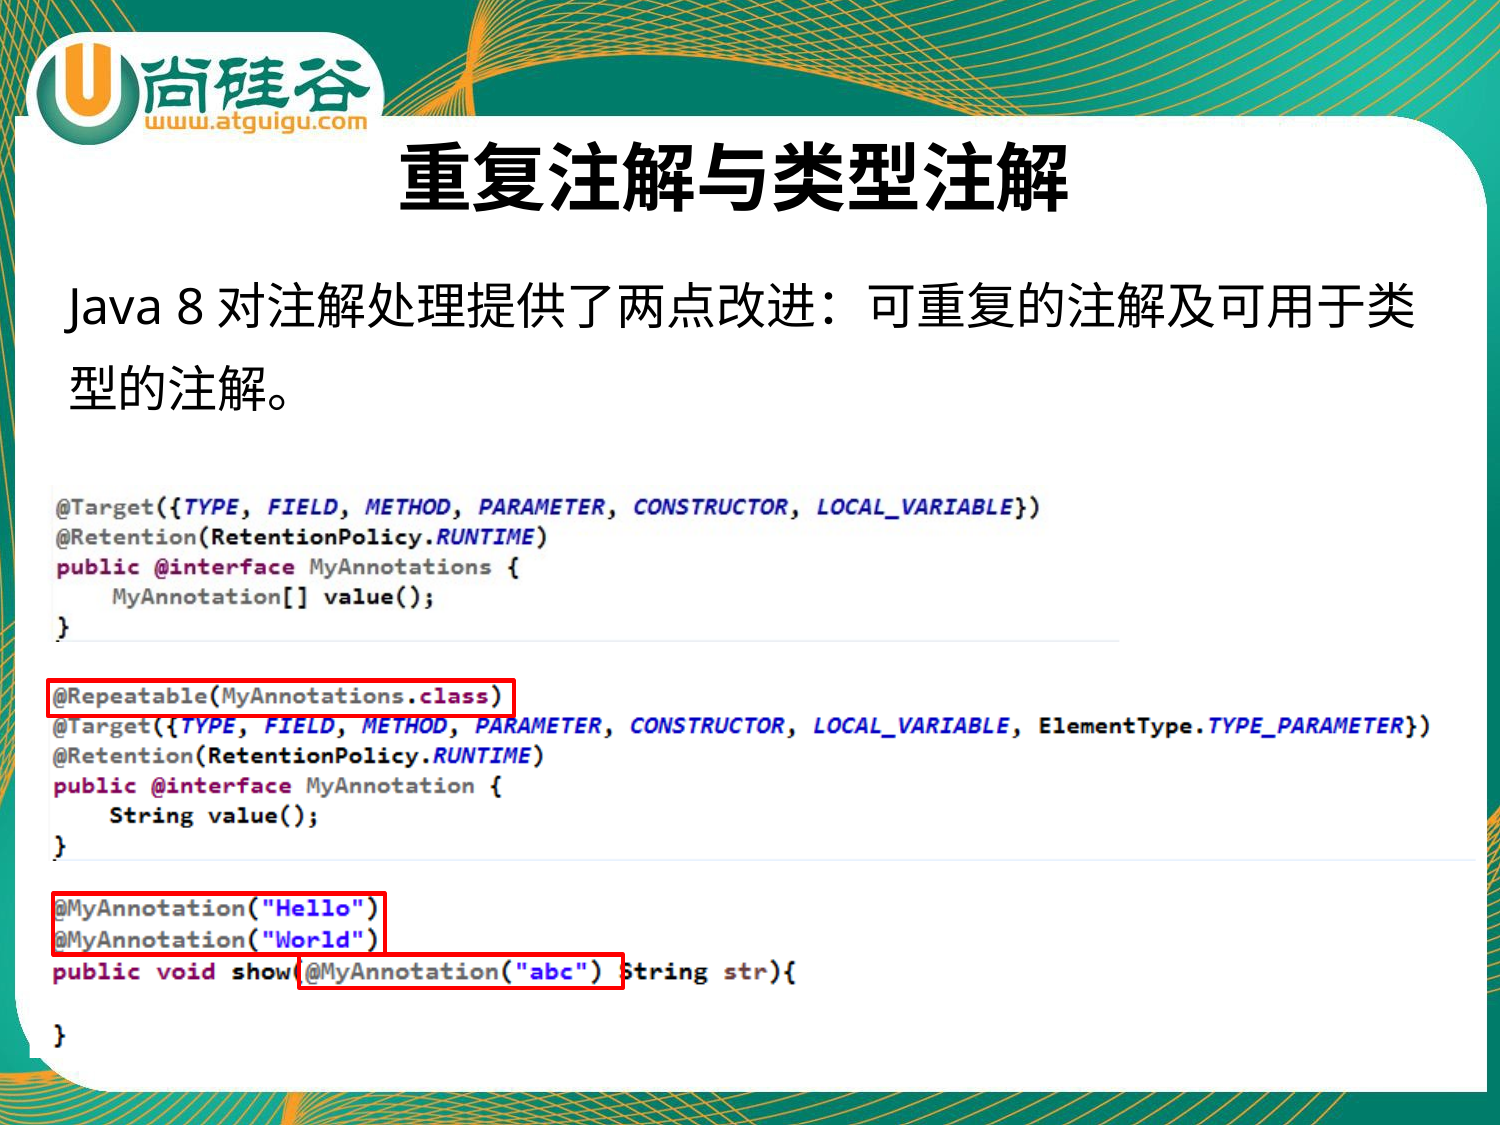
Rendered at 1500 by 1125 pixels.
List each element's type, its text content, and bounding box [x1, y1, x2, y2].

text_box [47, 680, 514, 717]
text_box Java 8对注解处理提供了两点改进：可重复的注解及可用于类 型的注解。 [65, 250, 1421, 418]
text_box [299, 954, 624, 988]
text_box [53, 893, 385, 955]
text_box [47, 680, 1476, 861]
text_box [47, 485, 1120, 642]
text_box [29, 883, 922, 1058]
text_box 重复注解与类型注解 [395, 128, 1077, 221]
picture [0, 0, 1500, 1125]
